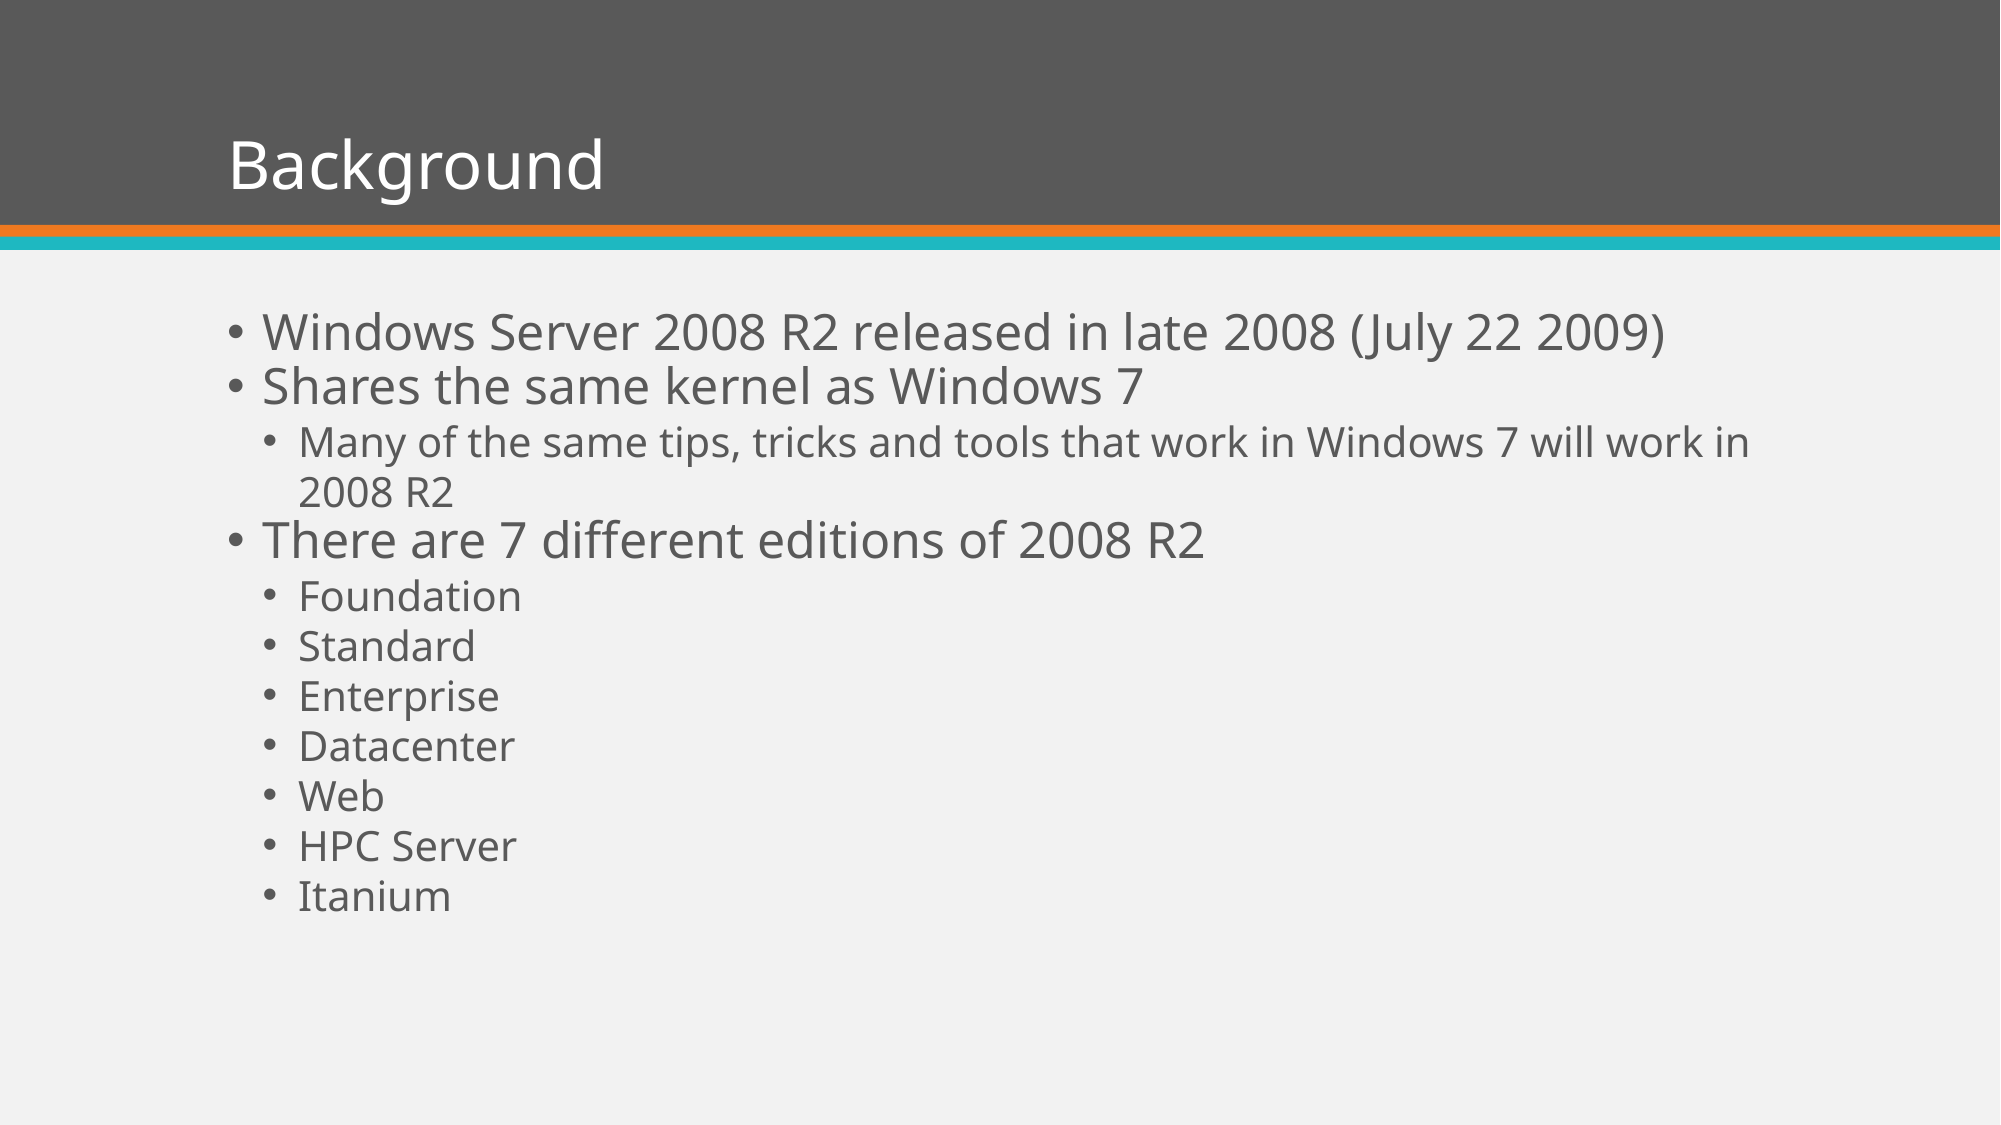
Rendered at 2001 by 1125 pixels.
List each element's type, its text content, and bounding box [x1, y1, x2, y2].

text_box Background [212, 41, 1788, 212]
text_box Windows Server 2008 R2 released in late 2008 (July 22 2009) Shares the same kernel as Windows 7 Many of the same tips, tricks and tools that work in Windows 7 will work in 2008 R2 There are 7 different editions of 2008 R2 Foundation Standard Enterprise Datacenter Web HPC Server Itanium [212, 299, 1788, 1013]
